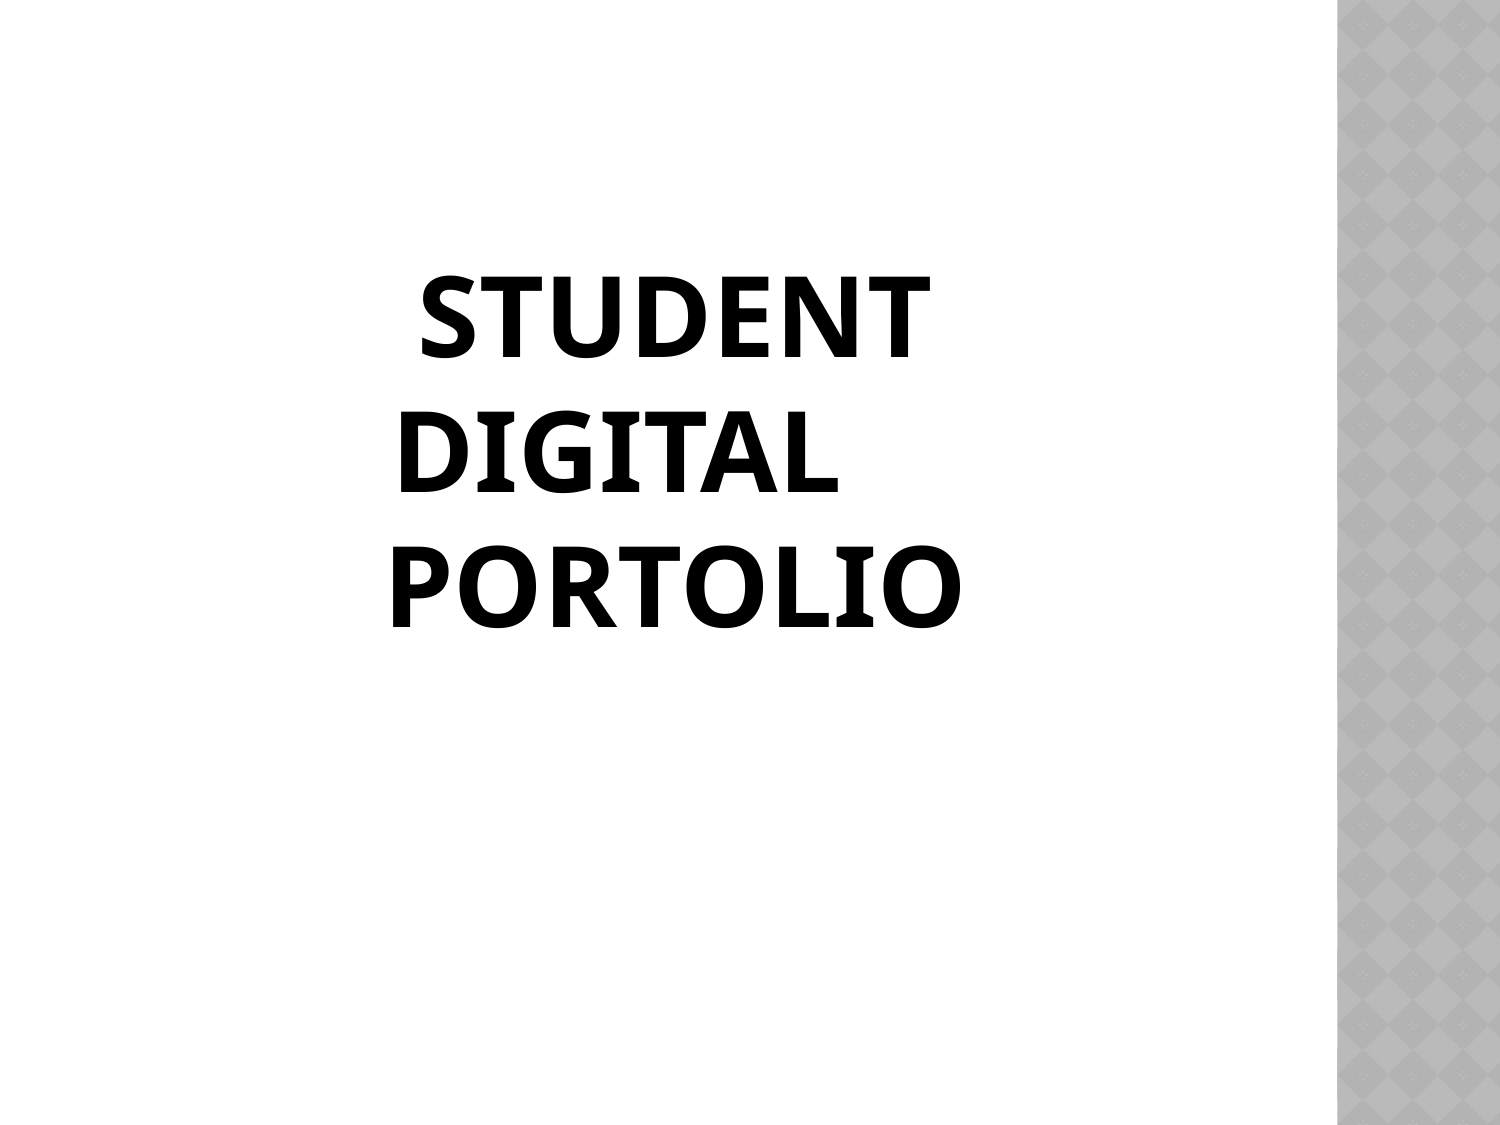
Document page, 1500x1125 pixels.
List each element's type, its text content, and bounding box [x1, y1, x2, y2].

title STUDENT DIGITAL PORTOLIO [174, 52, 1175, 650]
